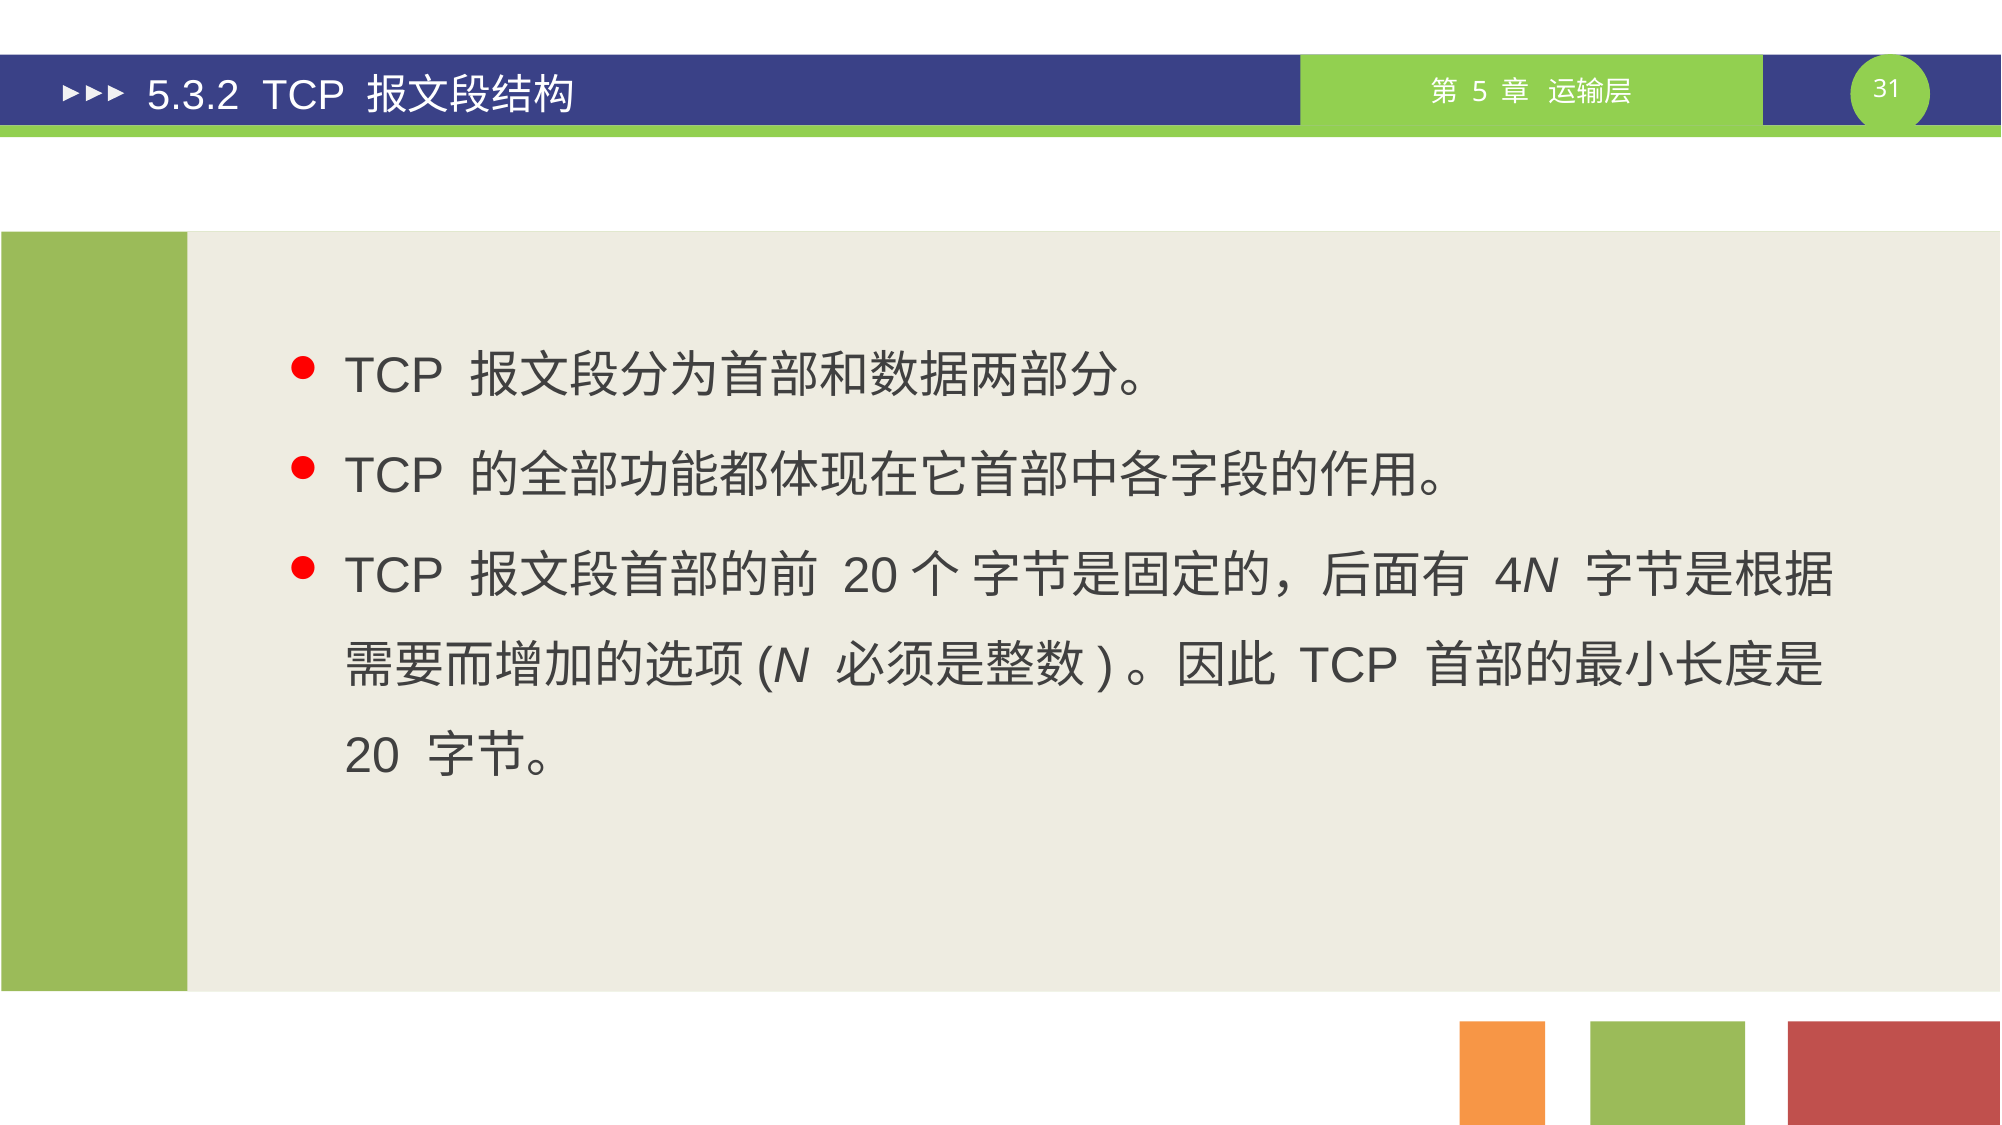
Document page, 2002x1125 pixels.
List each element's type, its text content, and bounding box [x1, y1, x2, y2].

text_box [1590, 1021, 1746, 1125]
title 5.3.2 TCP 报文段结构 [127, 57, 1003, 129]
list TCP 报文段分为首部和数据两部分。 TCP 的全部功能都体现在它首部中各字段的作用。 TCP 报文段首部的前 20个 字节是固定的，后面有 4N 字节是根据需要而增加的选项(N 必须是整数)。因此 TCP 首部的最小长度是 20 字节。 [268, 302, 1901, 941]
text_box [1459, 1021, 1546, 1125]
text_box [185, 230, 2001, 993]
text_box [1787, 1021, 2000, 1125]
text_box [0, 230, 185, 993]
